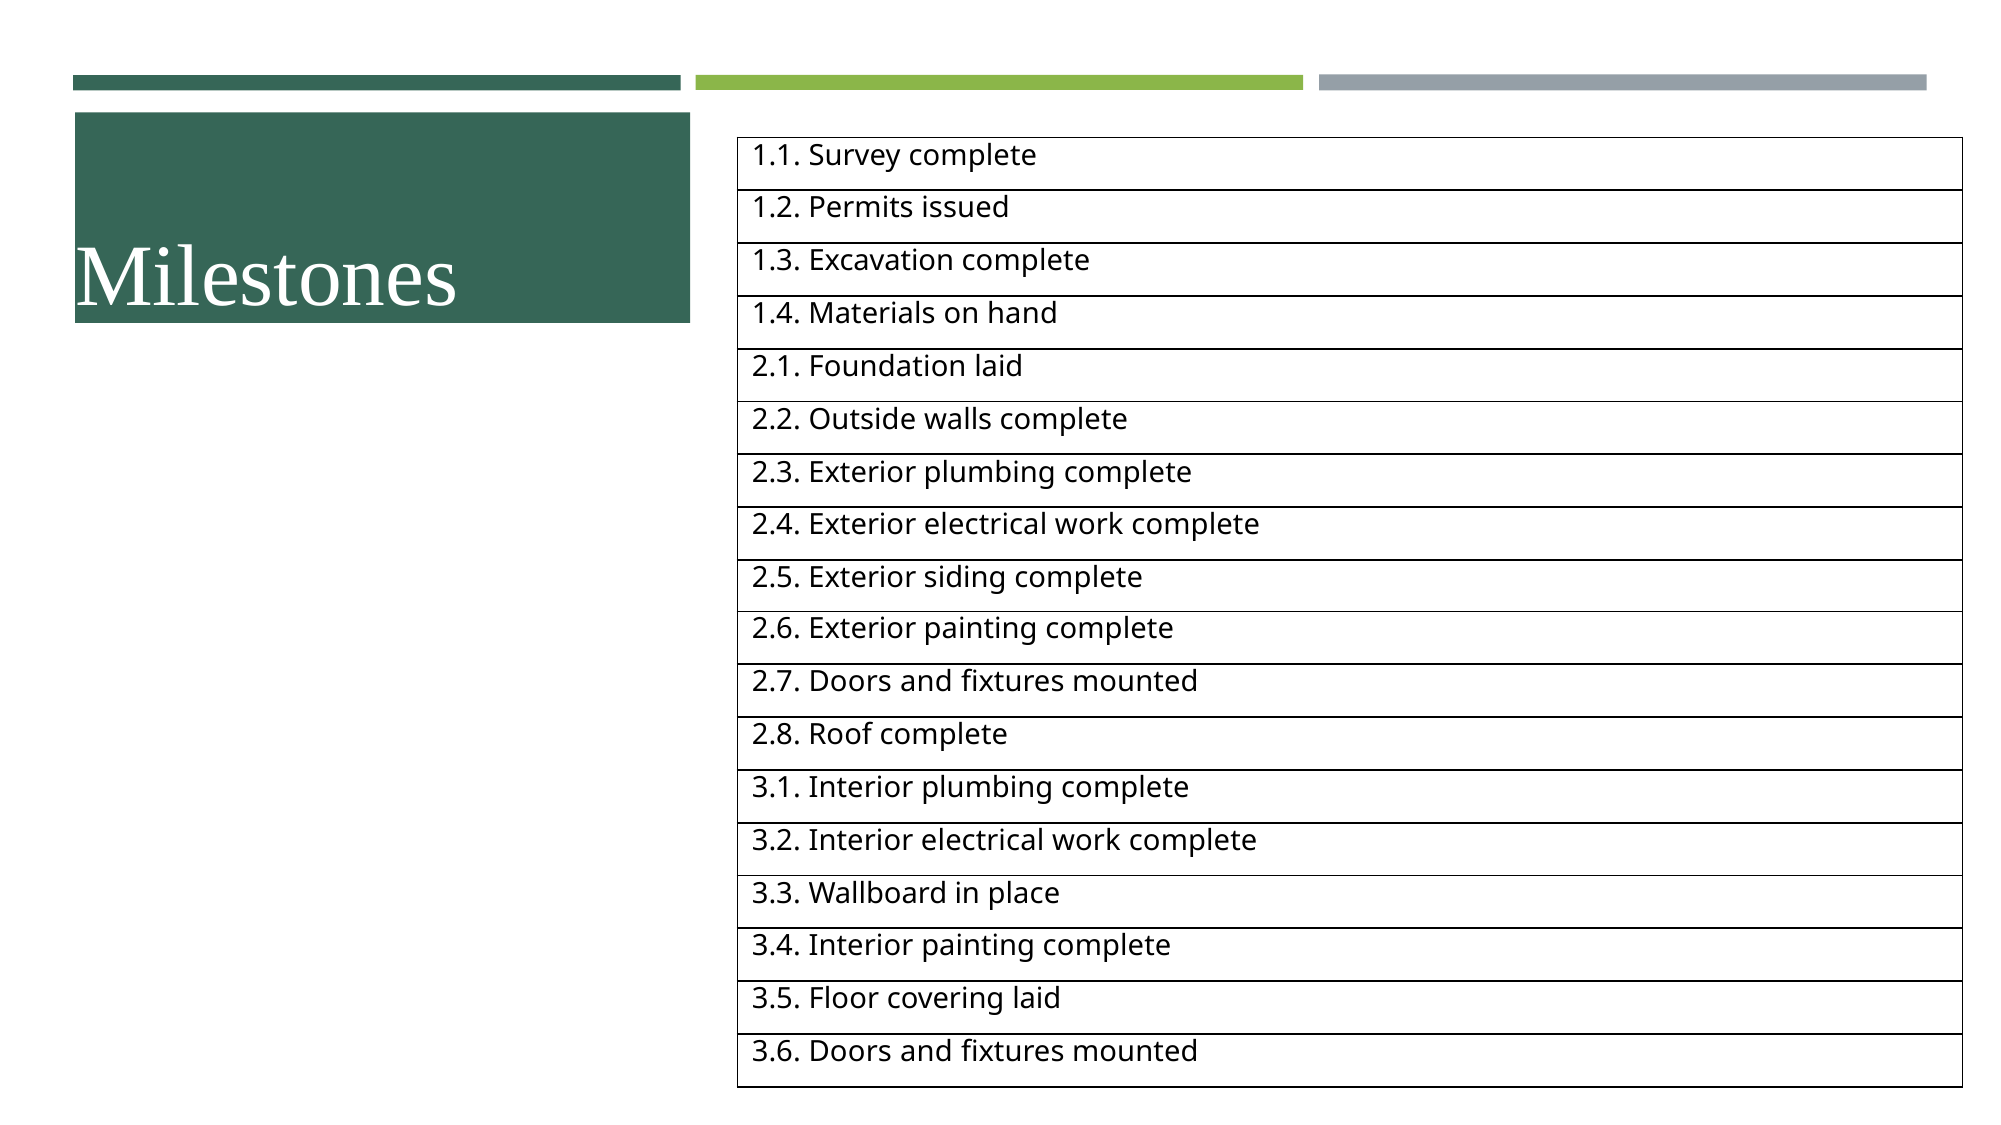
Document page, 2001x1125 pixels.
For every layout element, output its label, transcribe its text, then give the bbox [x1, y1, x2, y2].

table_cell 2.4. Exterior electrical work complete [738, 508, 1962, 559]
table_cell 3.6. Doors and fixtures mounted [738, 1035, 1962, 1086]
table_cell 3.5. Floor covering laid [738, 982, 1962, 1033]
table_cell 2.8. Roof complete [738, 718, 1962, 769]
title Milestones [75, 112, 691, 323]
table_cell 1.3. Excavation complete [738, 244, 1962, 295]
table_header 1.1. Survey complete [738, 138, 1962, 189]
table_cell 2.2. Outside walls complete [738, 402, 1962, 453]
table_cell 2.3. Exterior plumbing complete [738, 455, 1962, 506]
table_cell 3.1. Interior plumbing complete [738, 771, 1962, 822]
table_cell 1.4. Materials on hand [738, 297, 1962, 348]
table_cell 2.7. Doors and fixtures mounted [738, 665, 1962, 716]
table_cell 1.2. Permits issued [738, 191, 1962, 242]
table_cell 2.5. Exterior siding complete [738, 561, 1962, 611]
table_cell 3.2. Interior electrical work complete [738, 824, 1962, 875]
table_cell 3.4. Interior painting complete [738, 929, 1962, 980]
table_cell 3.3. Wallboard in place [738, 876, 1962, 927]
table_cell 2.1. Foundation laid [738, 350, 1962, 401]
table_cell 2.6. Exterior painting complete [738, 612, 1962, 663]
